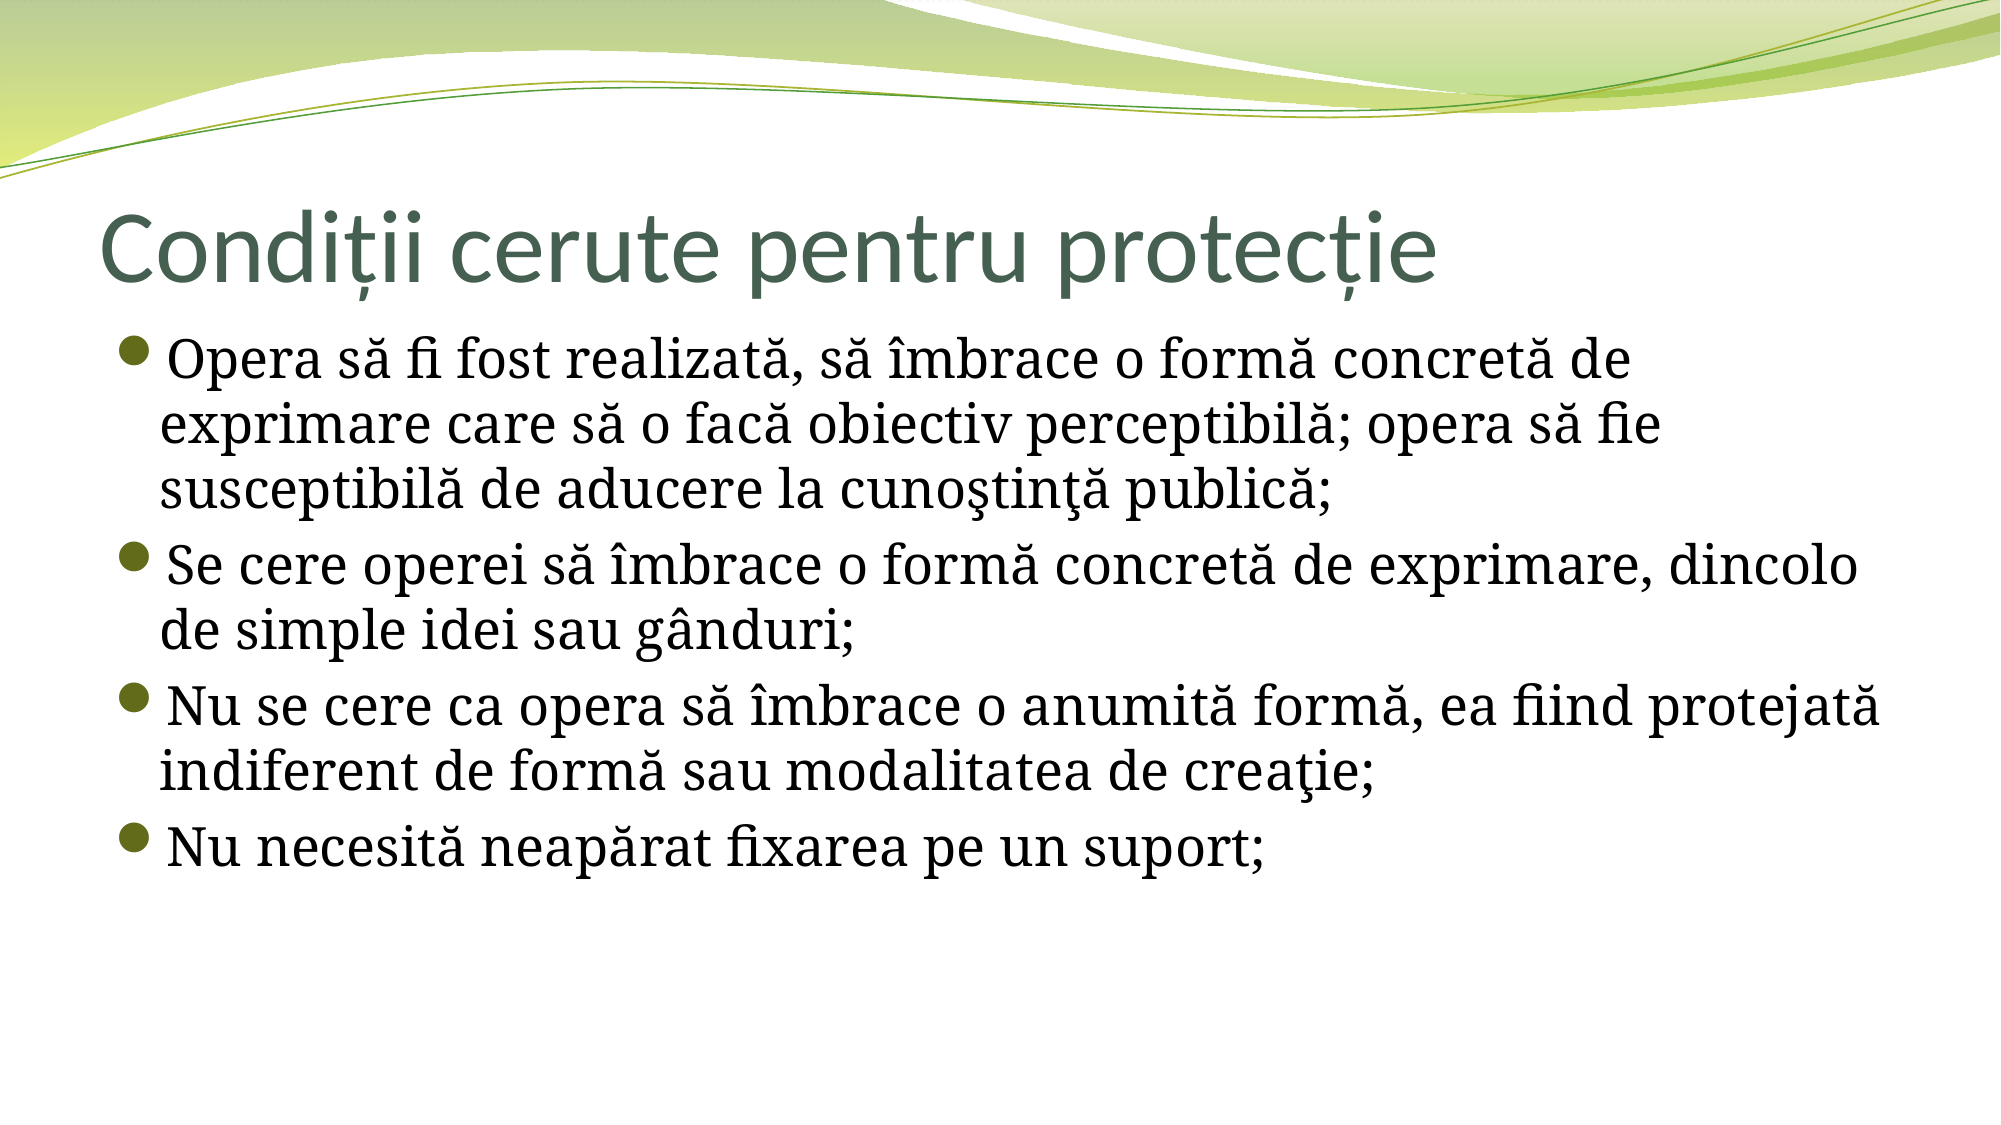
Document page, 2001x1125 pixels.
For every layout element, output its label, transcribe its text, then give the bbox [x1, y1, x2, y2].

list Opera să fi fost realizată, să îmbrace o formă concretă de exprimare care să o facă obiectiv perceptibilă; opera să fie susceptibilă de aducere la cunoştinţă publică; Se cere operei să îmbrace o formă concretă de exprimare, dincolo de simple idei sau gânduri; Nu se cere ca opera să îmbrace o anumită formă, ea fiind protejată indiferent de formă sau modalitatea de creaţie; Nu necesită neapărat fixarea pe un suport; [99, 317, 1900, 1038]
title Condiții cerute pentru protecție [99, 115, 1900, 303]
